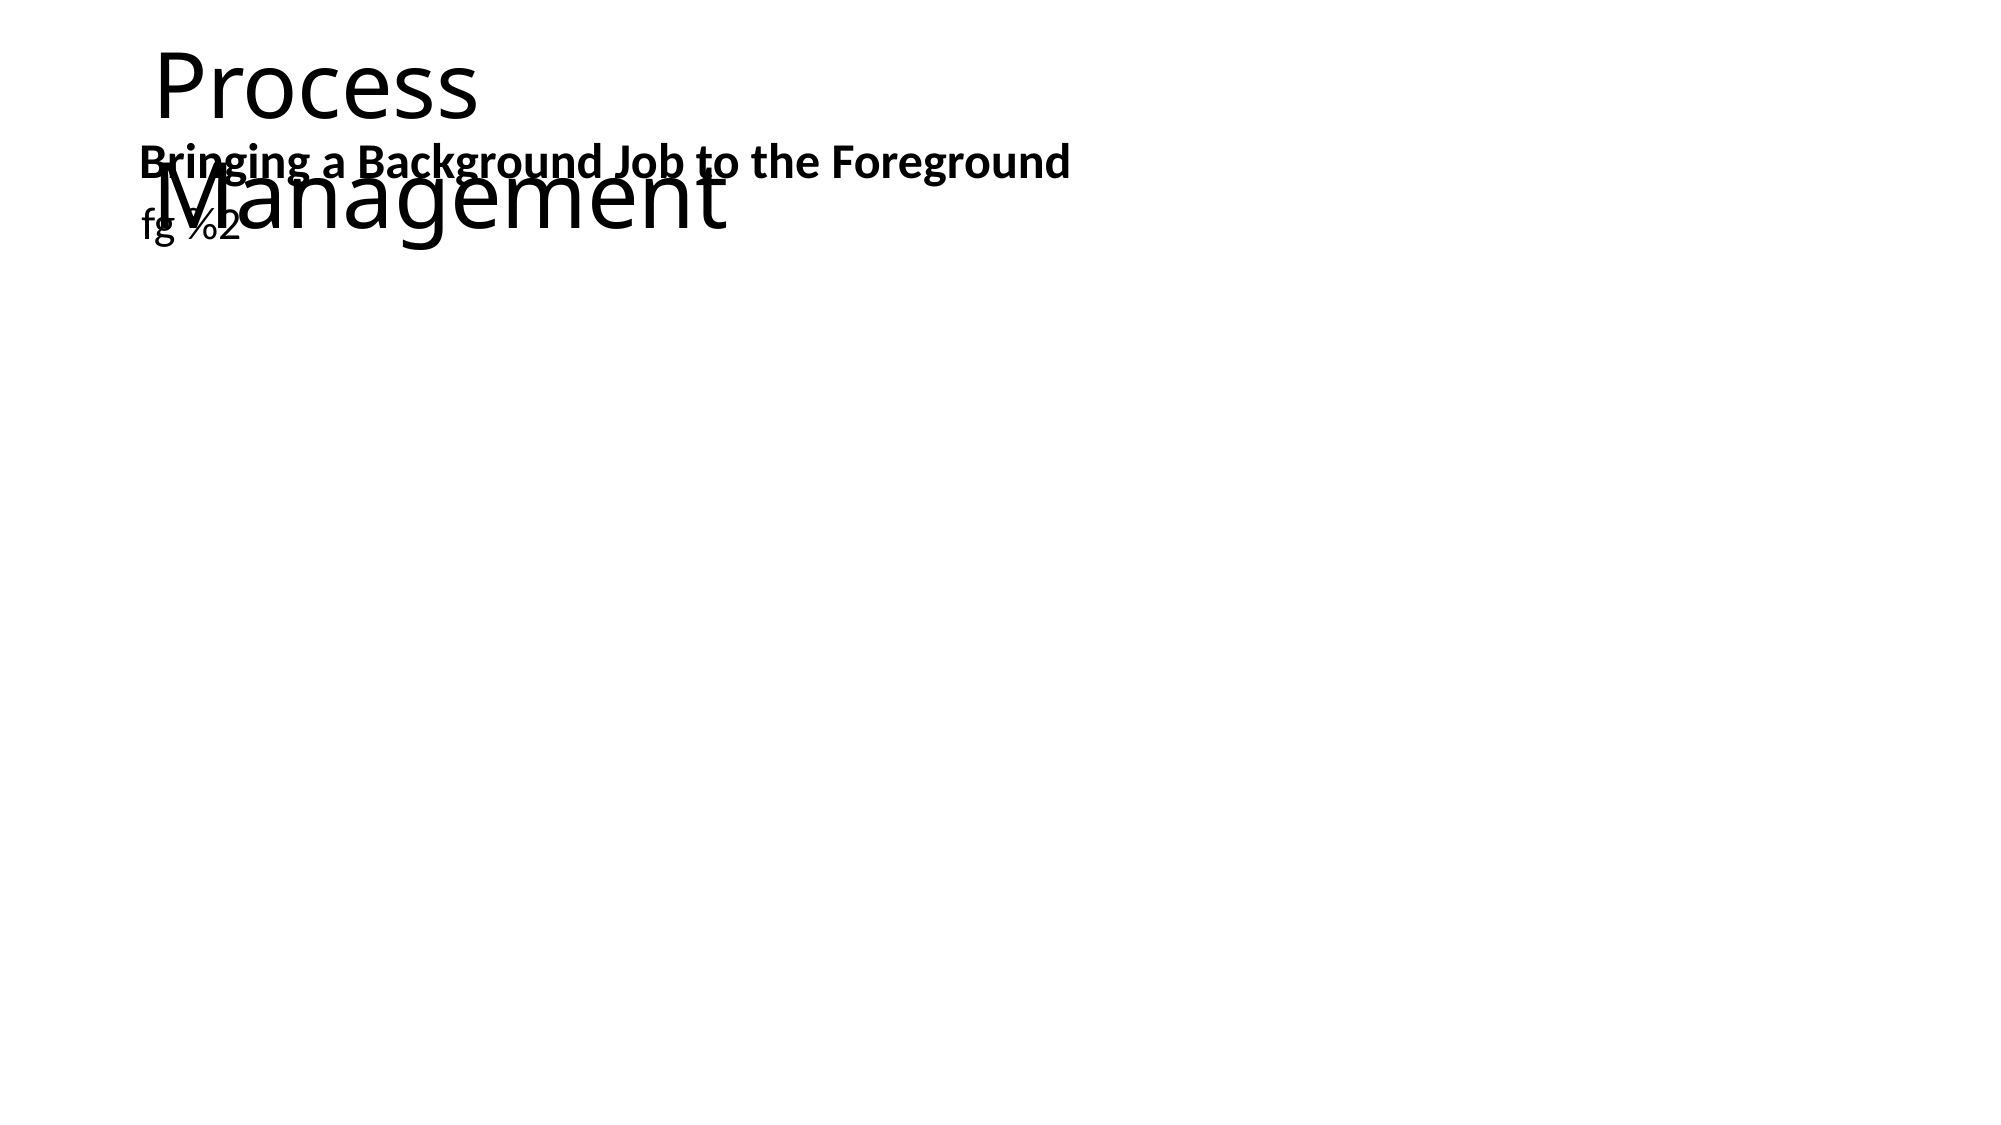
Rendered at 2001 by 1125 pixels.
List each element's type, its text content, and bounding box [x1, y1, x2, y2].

title Process Management [150, 24, 948, 112]
text_box Bringing a Background Job to the Foreground fg %2 [139, 112, 1825, 487]
